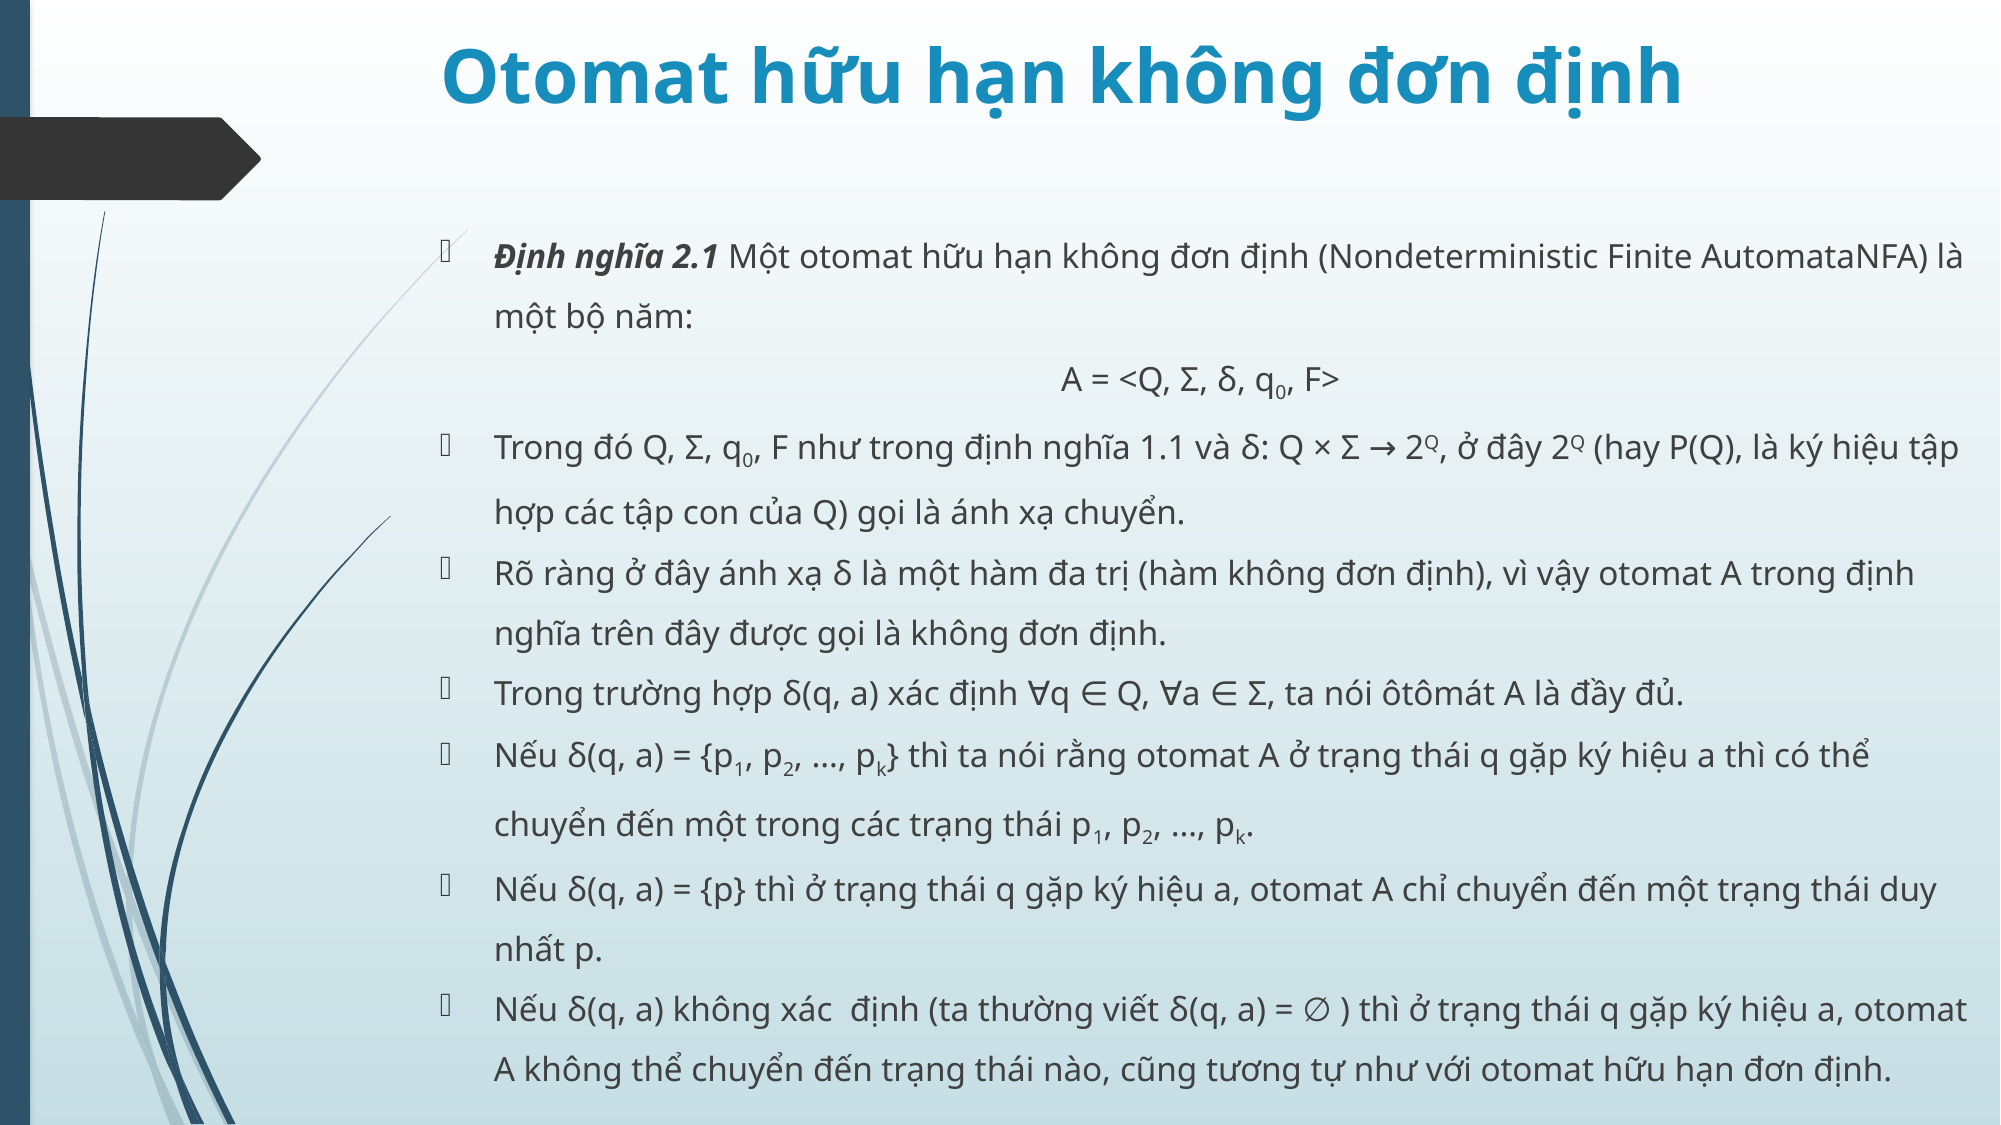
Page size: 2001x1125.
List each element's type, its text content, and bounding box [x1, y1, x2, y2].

title Otomat hữu hạn không đơn định [425, 21, 1888, 207]
list Định nghĩa 2.1 Một otomat hữu hạn không đơn định (Nondeterministic Finite AutomataNFA) là một bộ năm: A = <Q, Σ, δ, q0, F> Trong đó Q, Σ, q0, F như trong định nghĩa 1.1 và δ: Q × Σ → 2Q, ở đây 2Q (hay P(Q), là ký hiệu tập hợp các tập con của Q) gọi là ánh xạ chuyển. Rõ ràng ở đây ánh xạ δ là một hàm đa trị (hàm không đơn định), vì vậy otomat A trong định nghĩa trên đây được gọi là không đơn định. Trong trường hợp δ(q, a) xác định ∀q ∈ Q, ∀a ∈ Σ, ta nói ôtômát A là đầy đủ. Nếu δ(q, a) = {p1, p2, …, pk} thì ta nói rằng otomat A ở trạng thái q gặp ký hiệu a thì có thể chuyển đến một trong các trạng thái p1, p2, …, pk. Nếu δ(q, a) = {p} thì ở trạng thái q gặp ký hiệu a, otomat A chỉ chuyển đến một trạng thái duy nhất p. Nếu δ(q, a) không xác định (ta thường viết δ(q, a) = ∅ ) thì ở trạng thái q gặp ký hiệu a, otomat A không thể chuyển đến trạng thái nào, cũng tương tự như với otomat hữu hạn đơn định. [424, 207, 1986, 1125]
